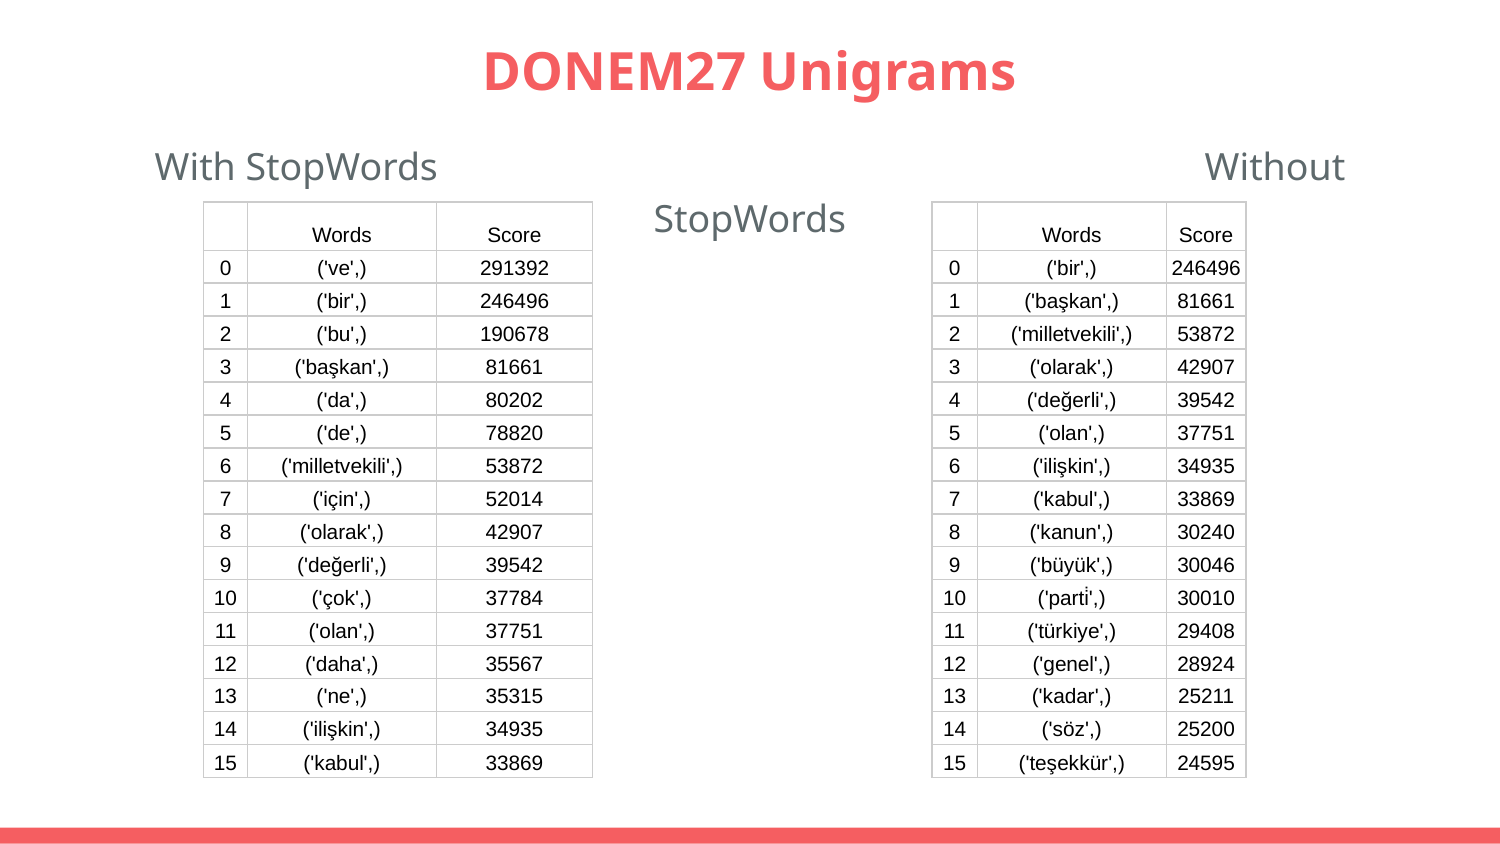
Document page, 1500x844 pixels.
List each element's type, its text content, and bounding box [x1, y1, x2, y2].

table_cell ('ne',) [248, 679, 436, 711]
table_cell 12 [204, 646, 247, 678]
table_cell 9 [204, 547, 247, 579]
table_cell 42907 [1167, 350, 1245, 381]
table_header Words [978, 203, 1166, 250]
table_cell 4 [204, 383, 247, 414]
table_header [933, 203, 977, 250]
title DONEM27 Unigrams [51, 18, 1449, 121]
table_cell 15 [204, 745, 247, 777]
table_cell ('kadar',) [978, 679, 1166, 711]
table_cell ('parti̇',) [978, 580, 1166, 612]
table_cell 6 [204, 449, 247, 480]
table_cell ('türkiye',) [978, 613, 1166, 645]
table_cell 246496 [1167, 251, 1245, 282]
table_cell 10 [204, 580, 247, 612]
table_cell 25211 [1167, 679, 1245, 711]
table_cell ('da',) [248, 383, 436, 414]
table_cell 33869 [437, 745, 592, 777]
table_cell 80202 [437, 383, 592, 414]
table_cell ('bu',) [248, 317, 436, 348]
table_cell 39542 [1167, 383, 1245, 414]
table_cell 39542 [437, 547, 592, 579]
table_cell ('başkan',) [978, 284, 1166, 315]
table_cell ('de',) [248, 416, 436, 447]
table_cell 4 [933, 383, 977, 414]
table_cell 190678 [437, 317, 592, 348]
table_header [204, 203, 247, 250]
table_cell ('kanun',) [978, 515, 1166, 546]
table_cell ('milletvekili',) [248, 449, 436, 480]
table_header Score [437, 203, 592, 250]
table_cell 5 [933, 416, 977, 447]
table_cell ('genel',) [978, 646, 1166, 678]
table_cell ('ilişkin',) [248, 712, 436, 744]
table_cell 34935 [437, 712, 592, 744]
table_cell 81661 [437, 350, 592, 381]
table_cell ('daha',) [248, 646, 436, 678]
table_cell 30046 [1167, 547, 1245, 579]
table_cell 78820 [437, 416, 592, 447]
table_cell ('bir',) [248, 284, 436, 315]
table_cell 30240 [1167, 515, 1245, 546]
table_cell 291392 [437, 251, 592, 282]
table_header Score [1167, 203, 1245, 250]
table_cell 9 [933, 547, 977, 579]
table_cell ('değerli',) [978, 383, 1166, 414]
table_header Words [248, 203, 436, 250]
table_cell ('kabul',) [978, 482, 1166, 513]
table_cell 29408 [1167, 613, 1245, 645]
table_cell 14 [204, 712, 247, 744]
table_cell ('ve',) [248, 251, 436, 282]
table_cell 37751 [437, 613, 592, 645]
table_cell ('olarak',) [978, 350, 1166, 381]
list With StopWords Without StopWords [51, 121, 1449, 202]
table_cell 53872 [437, 449, 592, 480]
table_cell 42907 [437, 515, 592, 546]
table_cell 12 [933, 646, 977, 678]
table_cell 11 [204, 613, 247, 645]
table_cell 5 [204, 416, 247, 447]
table_cell ('başkan',) [248, 350, 436, 381]
table_cell ('için',) [248, 482, 436, 513]
table_cell ('kabul',) [248, 745, 436, 777]
table_cell 30010 [1167, 580, 1245, 612]
table_cell ('teşekkür',) [978, 745, 1166, 777]
table_cell 0 [204, 251, 247, 282]
table_cell 35315 [437, 679, 592, 711]
table_cell ('değerli',) [248, 547, 436, 579]
table_cell 13 [204, 679, 247, 711]
table_cell 2 [204, 317, 247, 348]
table_cell 14 [933, 712, 977, 744]
table_cell ('milletvekili',) [978, 317, 1166, 348]
table_cell 34935 [1167, 449, 1245, 480]
table_cell 53872 [1167, 317, 1245, 348]
table_cell 2 [933, 317, 977, 348]
table_cell 3 [204, 350, 247, 381]
table_cell 13 [933, 679, 977, 711]
table_cell 52014 [437, 482, 592, 513]
table_cell ('çok',) [248, 580, 436, 612]
table_cell 37751 [1167, 416, 1245, 447]
table_cell ('bir',) [978, 251, 1166, 282]
table_cell 15 [933, 745, 977, 777]
table_cell 8 [933, 515, 977, 546]
table_cell 246496 [437, 284, 592, 315]
table_cell 7 [204, 482, 247, 513]
table_cell 35567 [437, 646, 592, 678]
table_cell 81661 [1167, 284, 1245, 315]
table_cell 7 [933, 482, 977, 513]
table_cell 11 [933, 613, 977, 645]
table_cell 10 [933, 580, 977, 612]
table_cell 1 [204, 284, 247, 315]
table_cell 0 [933, 251, 977, 282]
table_cell 37784 [437, 580, 592, 612]
table_cell 28924 [1167, 646, 1245, 678]
table_cell 6 [933, 449, 977, 480]
table_cell ('söz',) [978, 712, 1166, 744]
table_cell ('olarak',) [248, 515, 436, 546]
table_cell ('ilişkin',) [978, 449, 1166, 480]
table_cell 3 [933, 350, 977, 381]
table_cell ('olan',) [978, 416, 1166, 447]
table_cell 33869 [1167, 482, 1245, 513]
table_cell 1 [933, 284, 977, 315]
table_cell 24595 [1167, 745, 1245, 777]
table_cell ('olan',) [248, 613, 436, 645]
table_cell 8 [204, 515, 247, 546]
table_cell ('büyük',) [978, 547, 1166, 579]
table_cell 25200 [1167, 712, 1245, 744]
